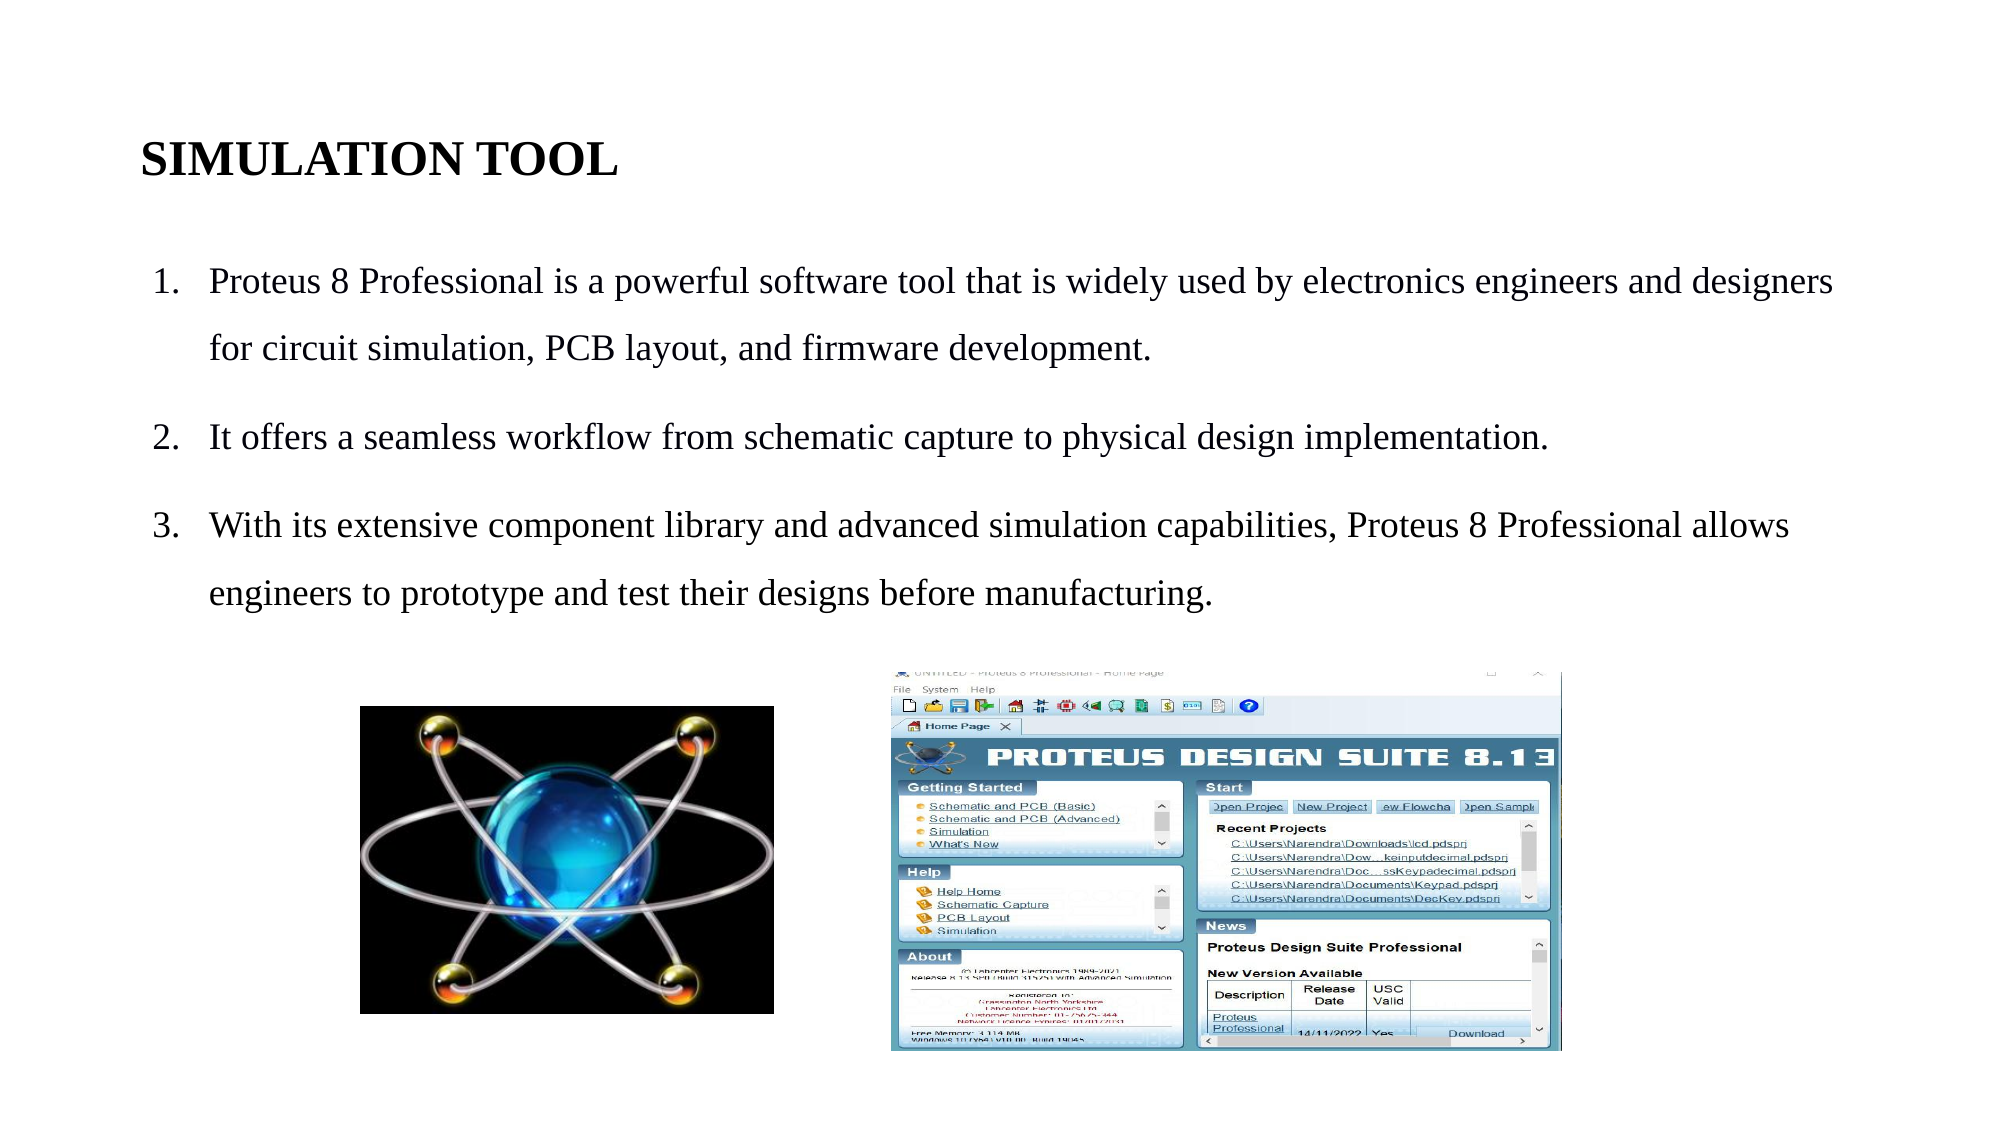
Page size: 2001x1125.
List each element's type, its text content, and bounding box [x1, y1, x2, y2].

list Proteus 8 Professional is a powerful software tool that is widely used by electronics engineers and designers for circuit simulation, PCB layout, and firmware development. It offers a seamless workflow from schematic capture to physical design implementation. With its extensive component library and advanced simulation capabilities, Proteus 8 Professional allows engineers to prototype and test their designs before manufacturing. [137, 225, 1863, 1014]
picture [360, 706, 774, 1014]
picture [891, 672, 1562, 1051]
title SIMULATION TOOL [125, 50, 1851, 269]
